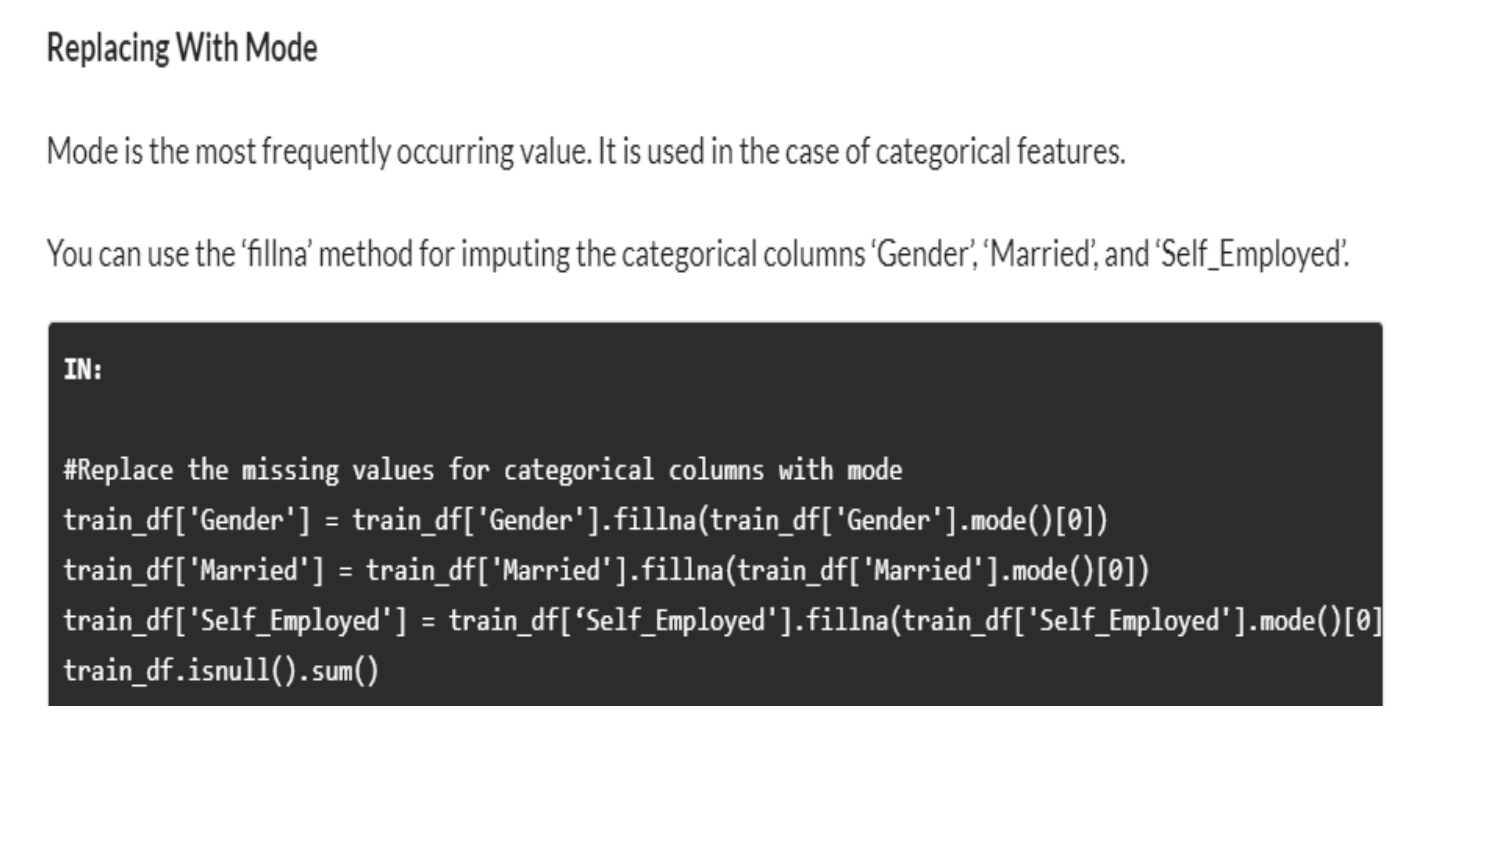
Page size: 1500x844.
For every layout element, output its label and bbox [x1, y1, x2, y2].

picture [24, 24, 1386, 707]
